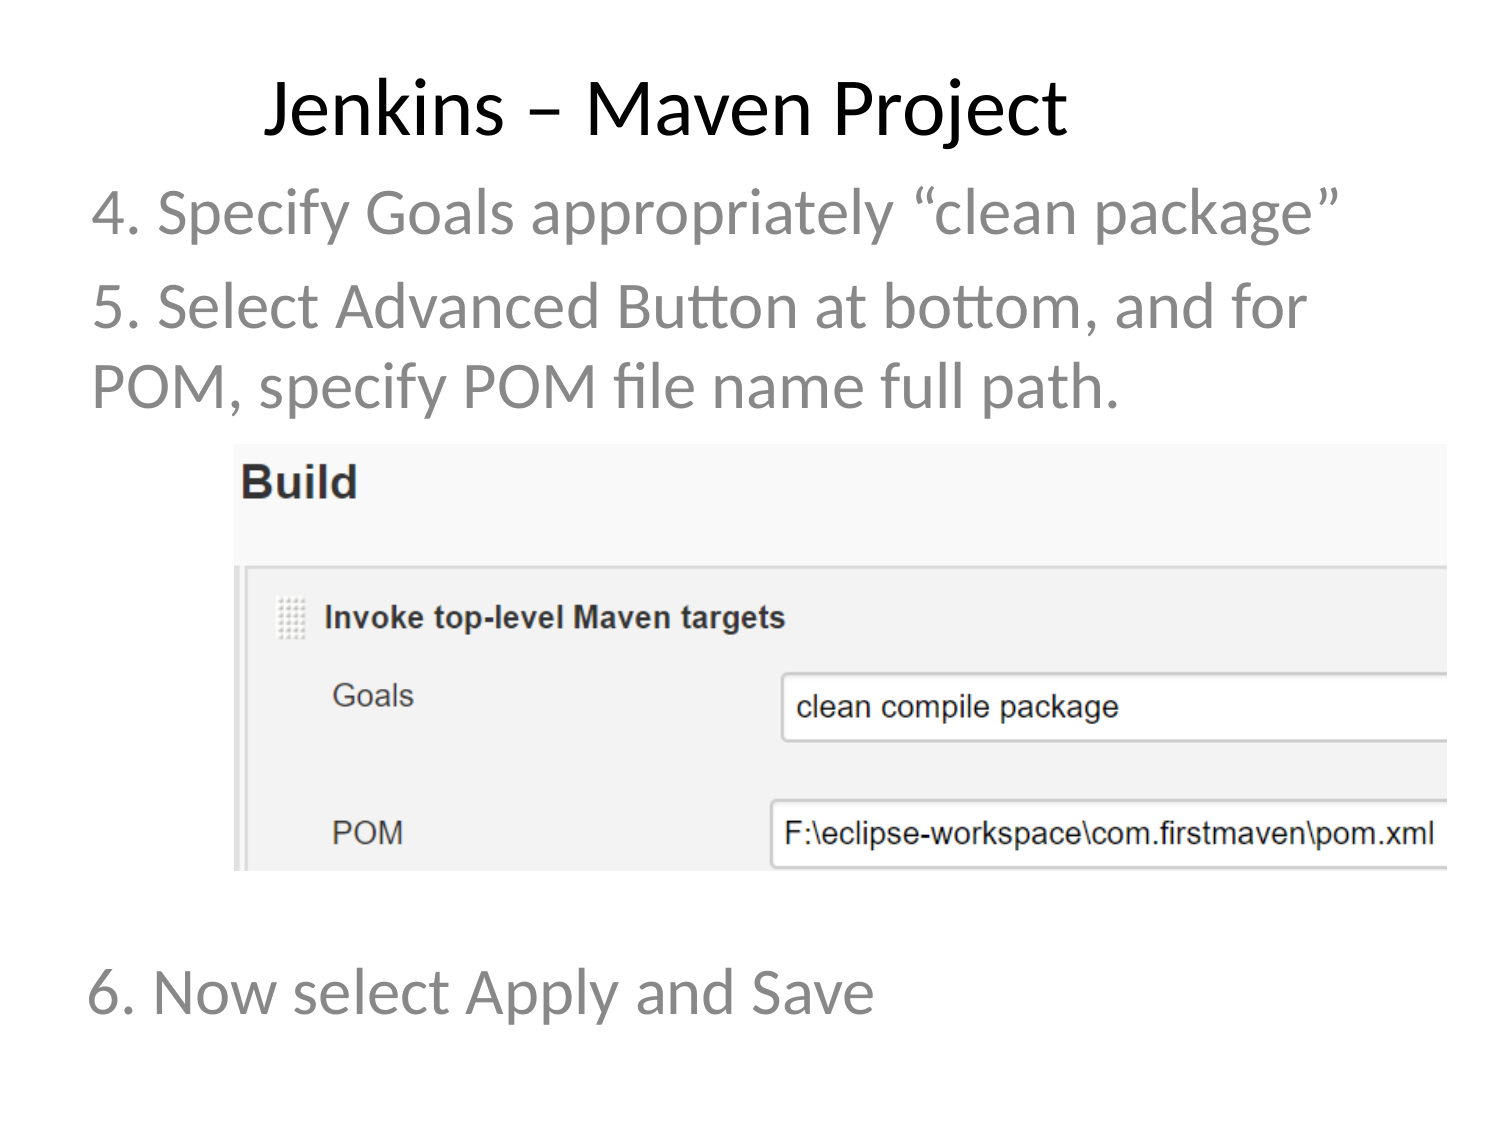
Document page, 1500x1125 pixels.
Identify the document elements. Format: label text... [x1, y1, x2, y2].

picture [233, 444, 1447, 872]
text_box 6. Now select Apply and Save [71, 940, 1450, 1125]
title Jenkins – Maven Project [29, 42, 1305, 162]
subtitle 4. Specify Goals appropriately “clean package” 5. Select Advanced Button at bottom, and for POM, specify POM file name full path. [76, 160, 1455, 468]
